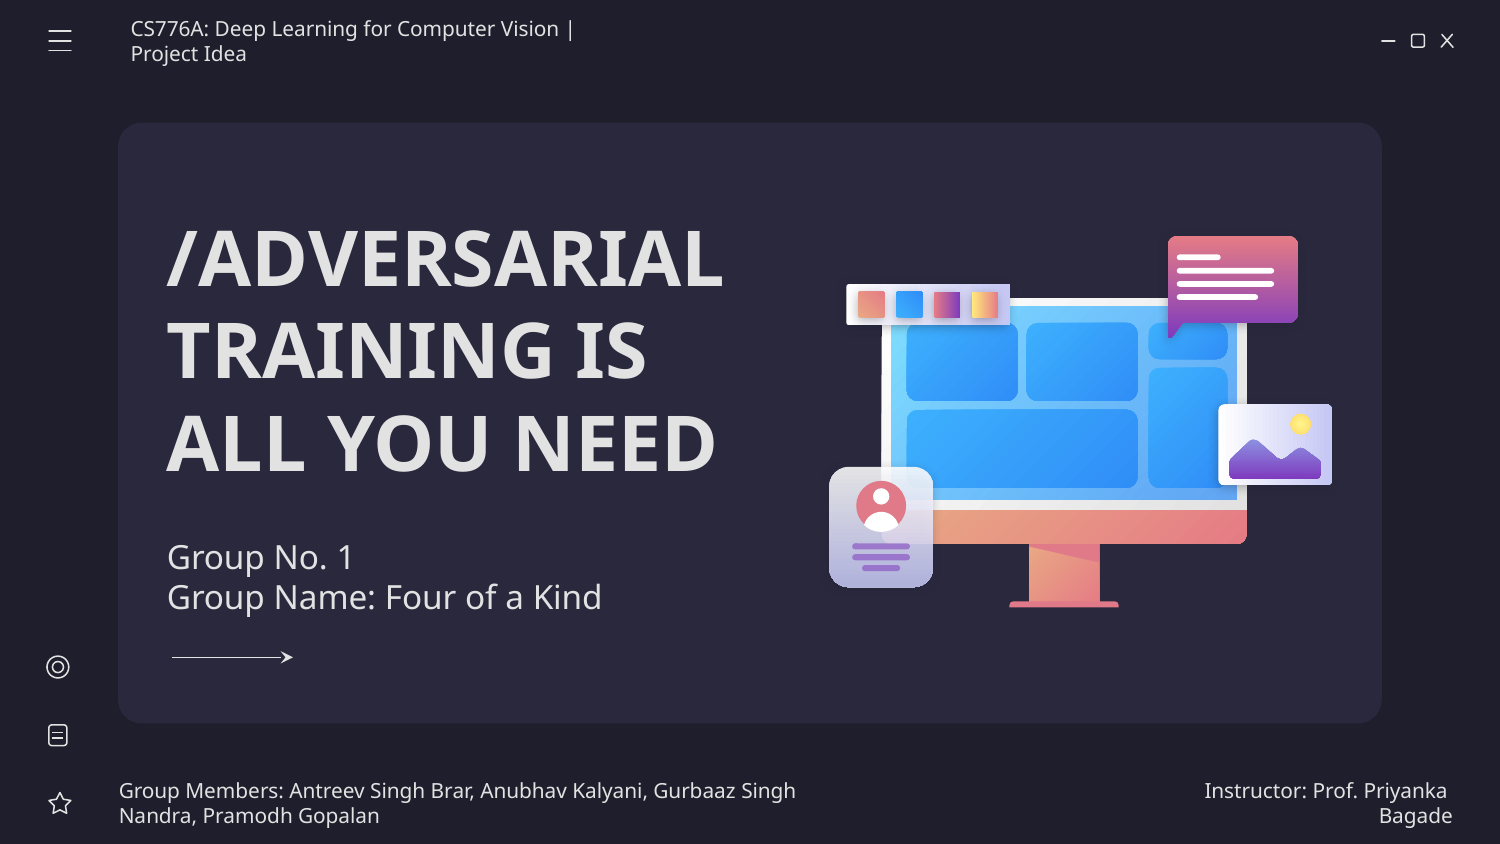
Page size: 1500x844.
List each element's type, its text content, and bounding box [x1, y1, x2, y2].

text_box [1218, 403, 1333, 486]
subtitle Group No. 1 Group Name: Four of a Kind [151, 506, 765, 645]
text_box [828, 466, 934, 588]
subtitle Group Members: Antreev Singh Brar, Anubhav Kalyani, Gurbaaz Singh Nandra, Pramodh Gopalan [103, 780, 871, 826]
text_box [846, 283, 1011, 326]
text_box [46, 27, 74, 32]
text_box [881, 297, 1247, 608]
subtitle Instructor: Prof. Priyanka Bagade [1117, 780, 1453, 826]
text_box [48, 30, 72, 51]
subtitle CS776A: Deep Learning for Computer Vision | Project Idea [130, 18, 623, 64]
title /ADVERSARIAL TRAINING IS ALL YOU NEED [151, 216, 823, 480]
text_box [1167, 235, 1299, 339]
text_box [46, 655, 72, 814]
